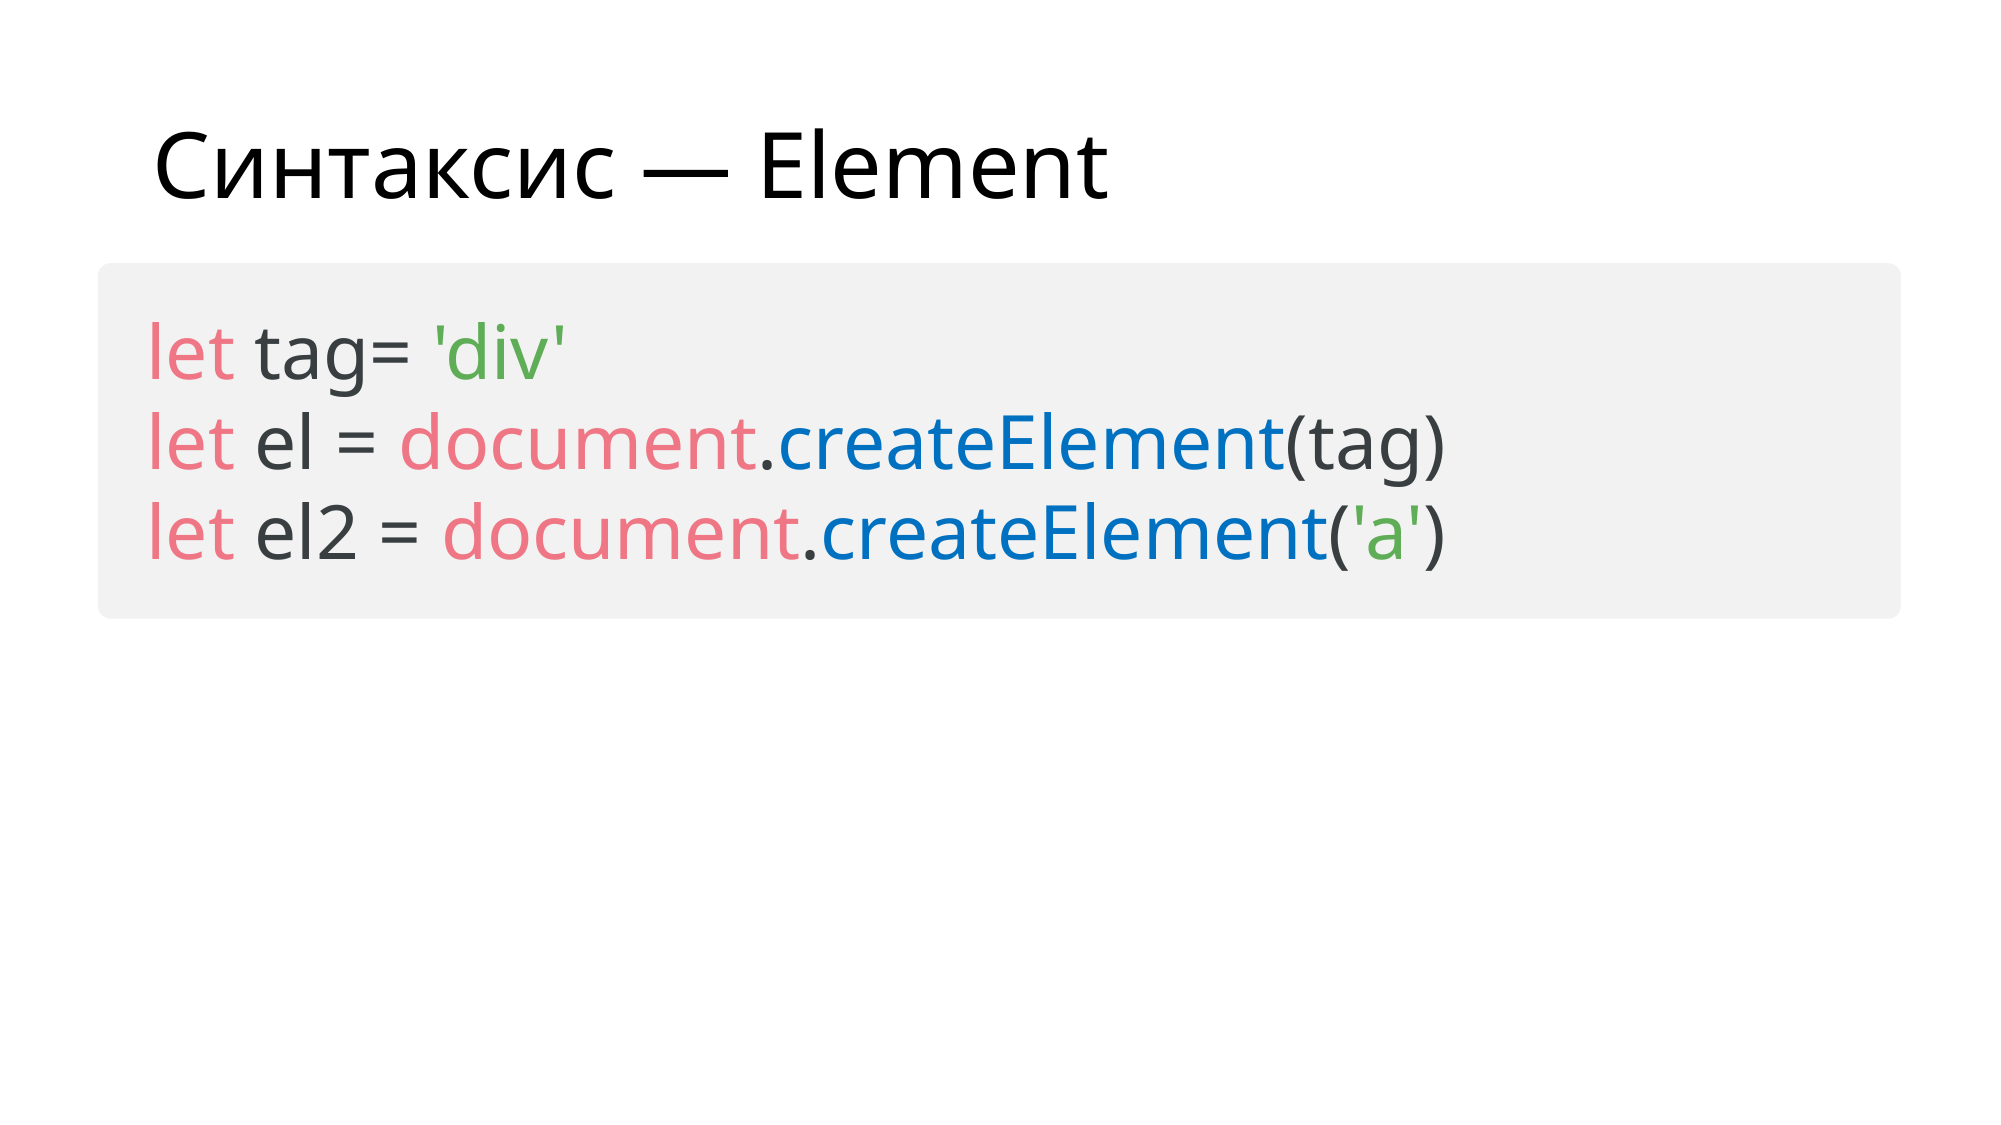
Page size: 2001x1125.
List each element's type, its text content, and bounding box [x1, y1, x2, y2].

text_box let tag= 'div' let el = document.createElement(tag) let el2 = document.createElement('a') [96, 262, 1903, 620]
title Синтаксис — Element [137, 59, 1863, 262]
